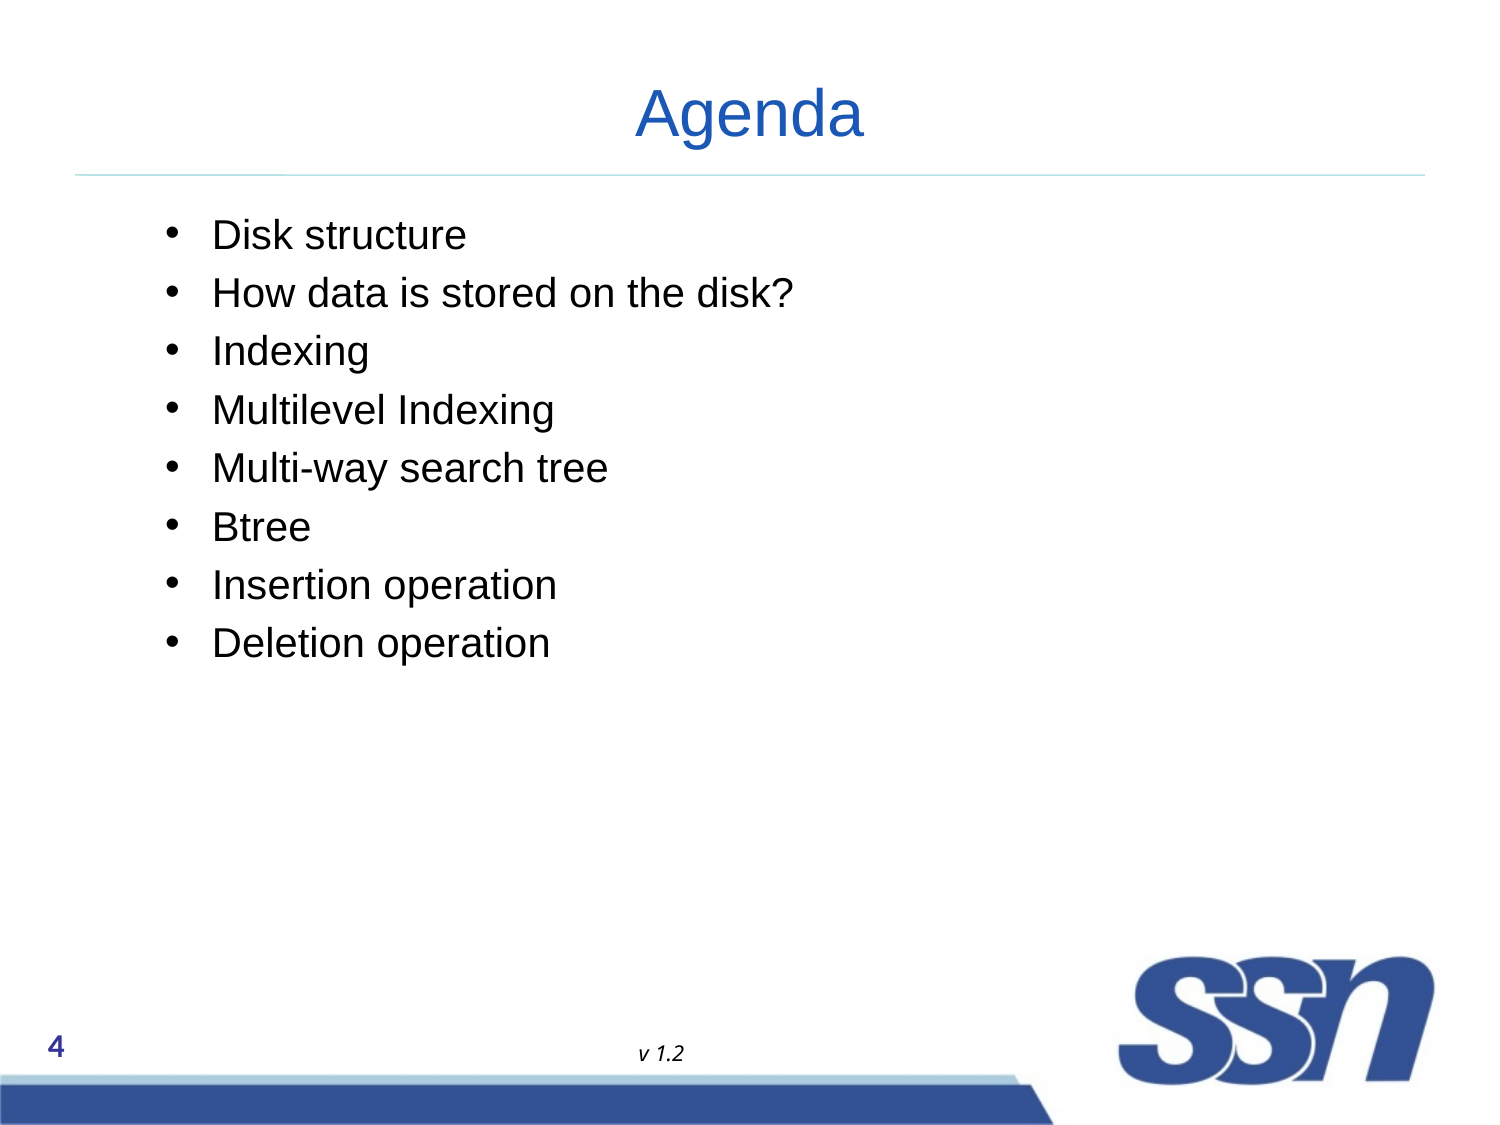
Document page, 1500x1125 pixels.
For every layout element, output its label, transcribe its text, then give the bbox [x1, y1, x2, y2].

picture [0, 913, 1500, 1125]
list Disk structure How data is stored on the disk? Indexing Multilevel Indexing Multi-way search tree Btree Insertion operation Deletion operation [75, 200, 1305, 1005]
title Agenda [75, 45, 1425, 175]
